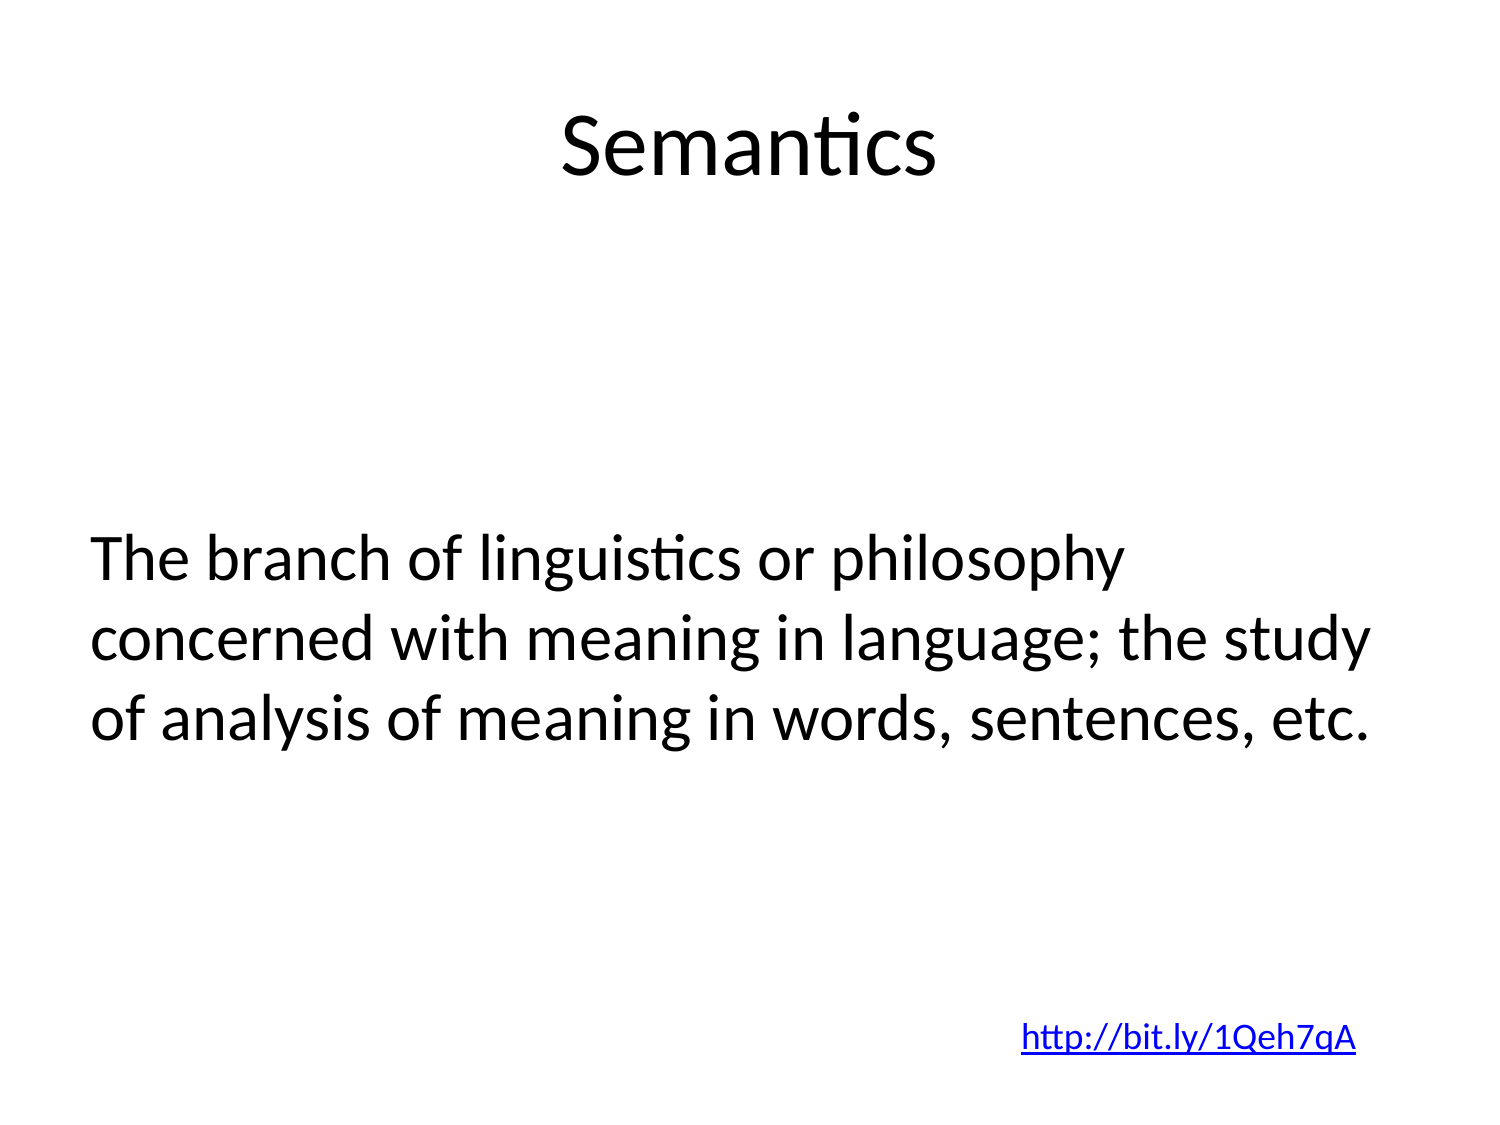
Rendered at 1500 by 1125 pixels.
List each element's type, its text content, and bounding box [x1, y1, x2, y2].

list The branch of linguistics or philosophy concerned with meaning in language; the study of analysis of meaning in words, sentences, etc. [75, 262, 1425, 1005]
title Semantics [75, 45, 1425, 233]
text_box http://bit.ly/1Qeh7qA [1006, 1004, 1425, 1110]
